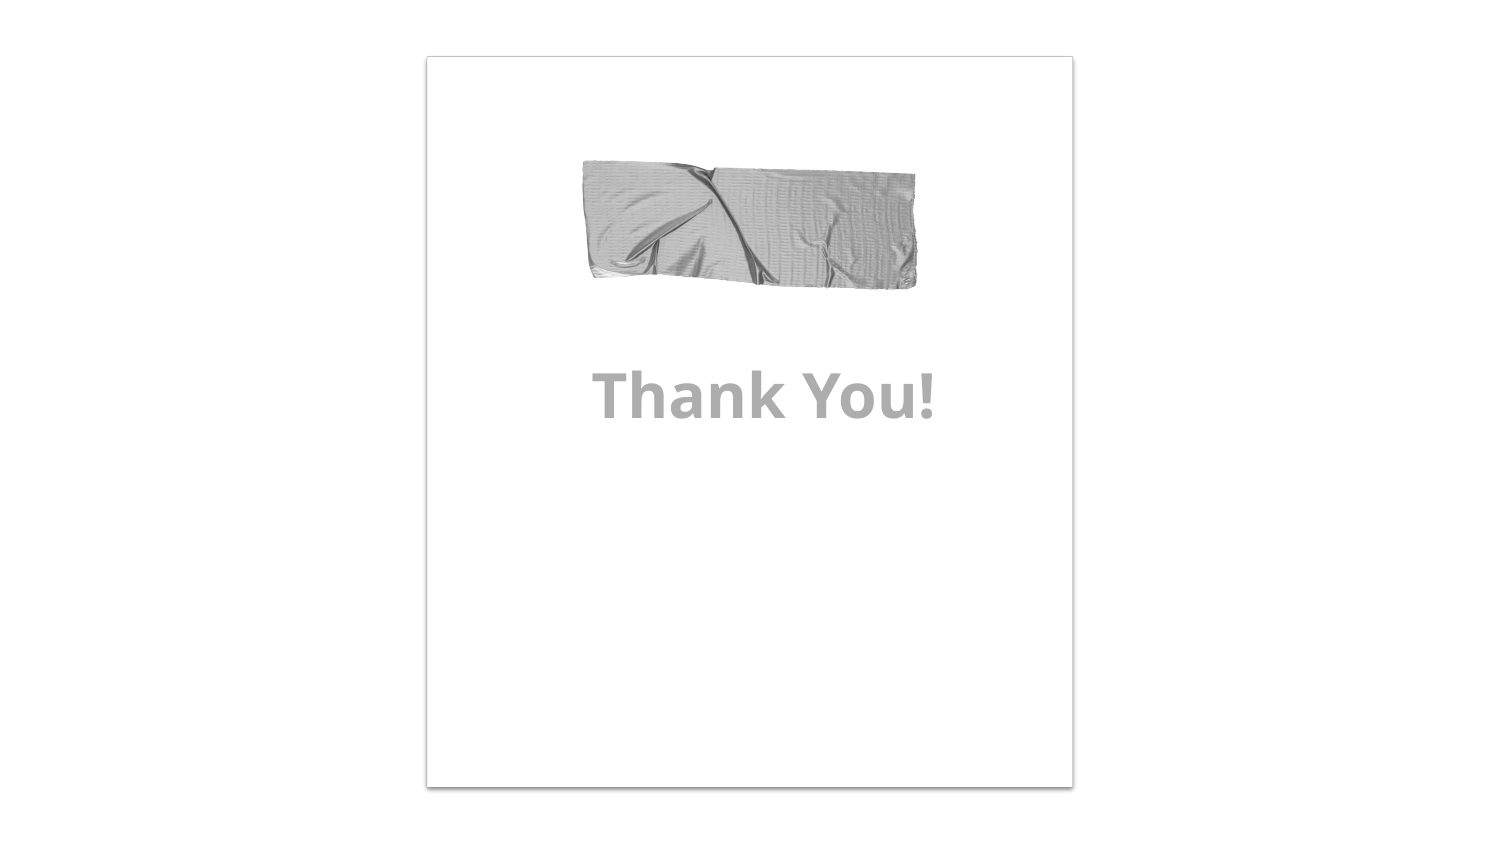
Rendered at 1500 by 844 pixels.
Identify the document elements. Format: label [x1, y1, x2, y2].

picture [400, 26, 1100, 818]
